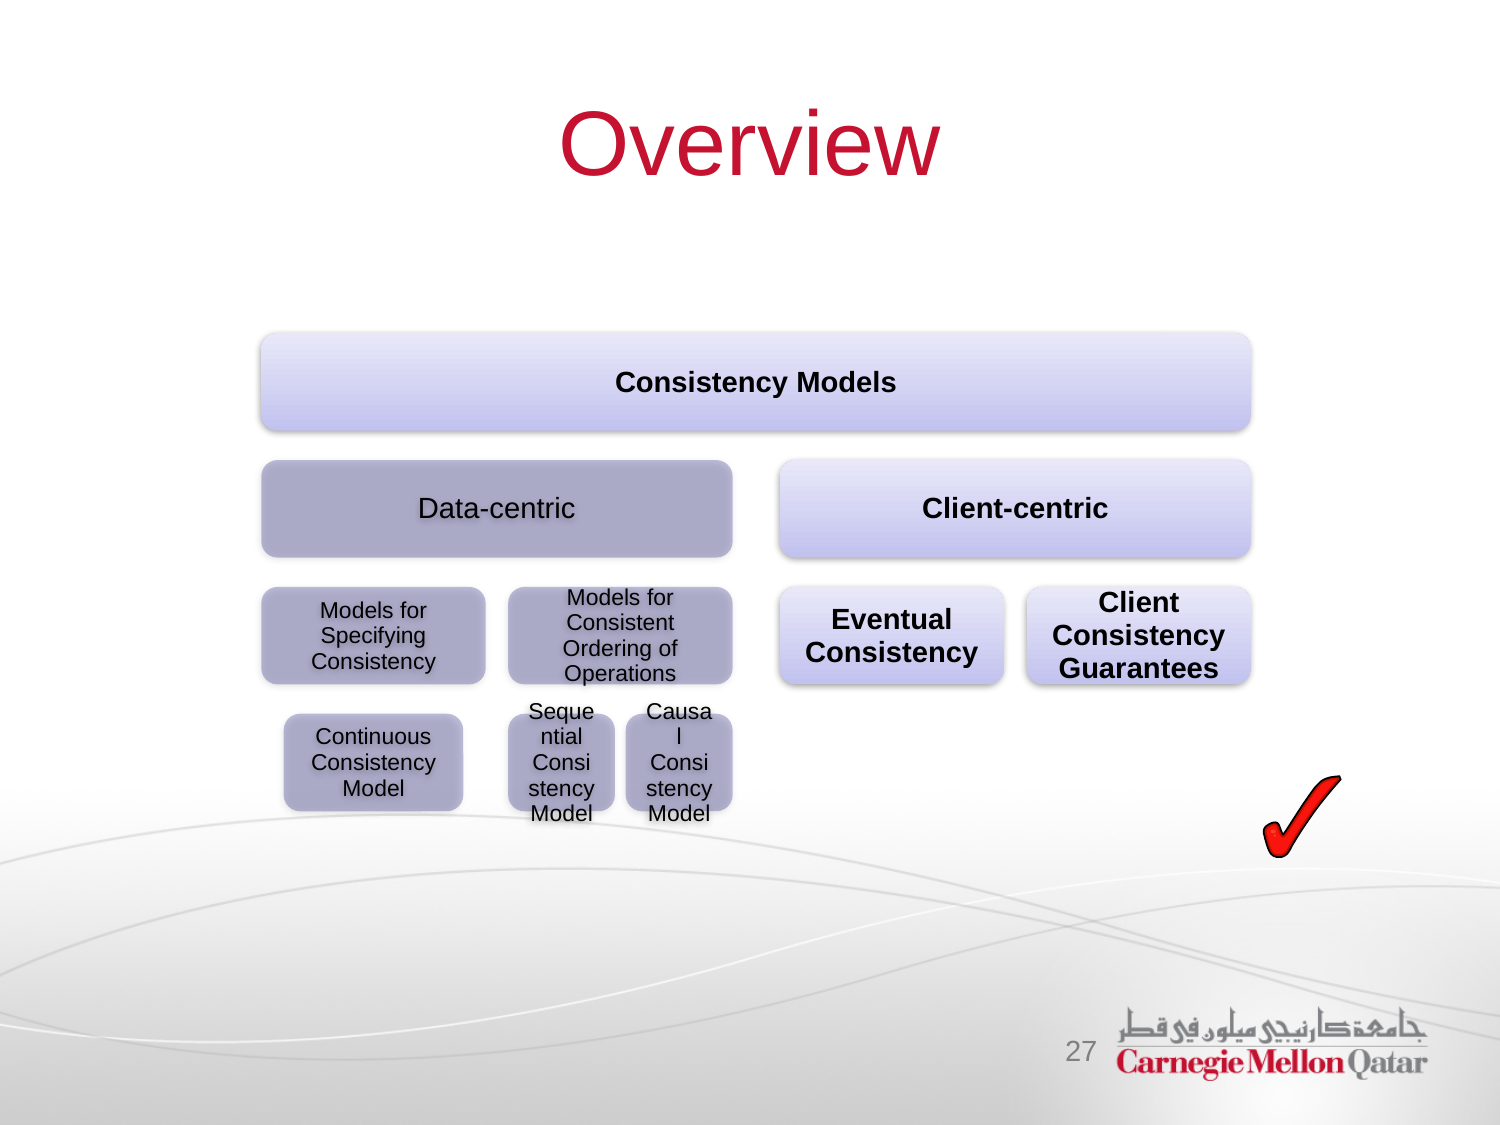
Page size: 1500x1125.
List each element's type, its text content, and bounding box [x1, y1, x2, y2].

title Overview [74, 44, 1426, 233]
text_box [137, 332, 1376, 939]
slide_number 27 [975, 1024, 1113, 1103]
picture [0, 0, 1500, 1125]
